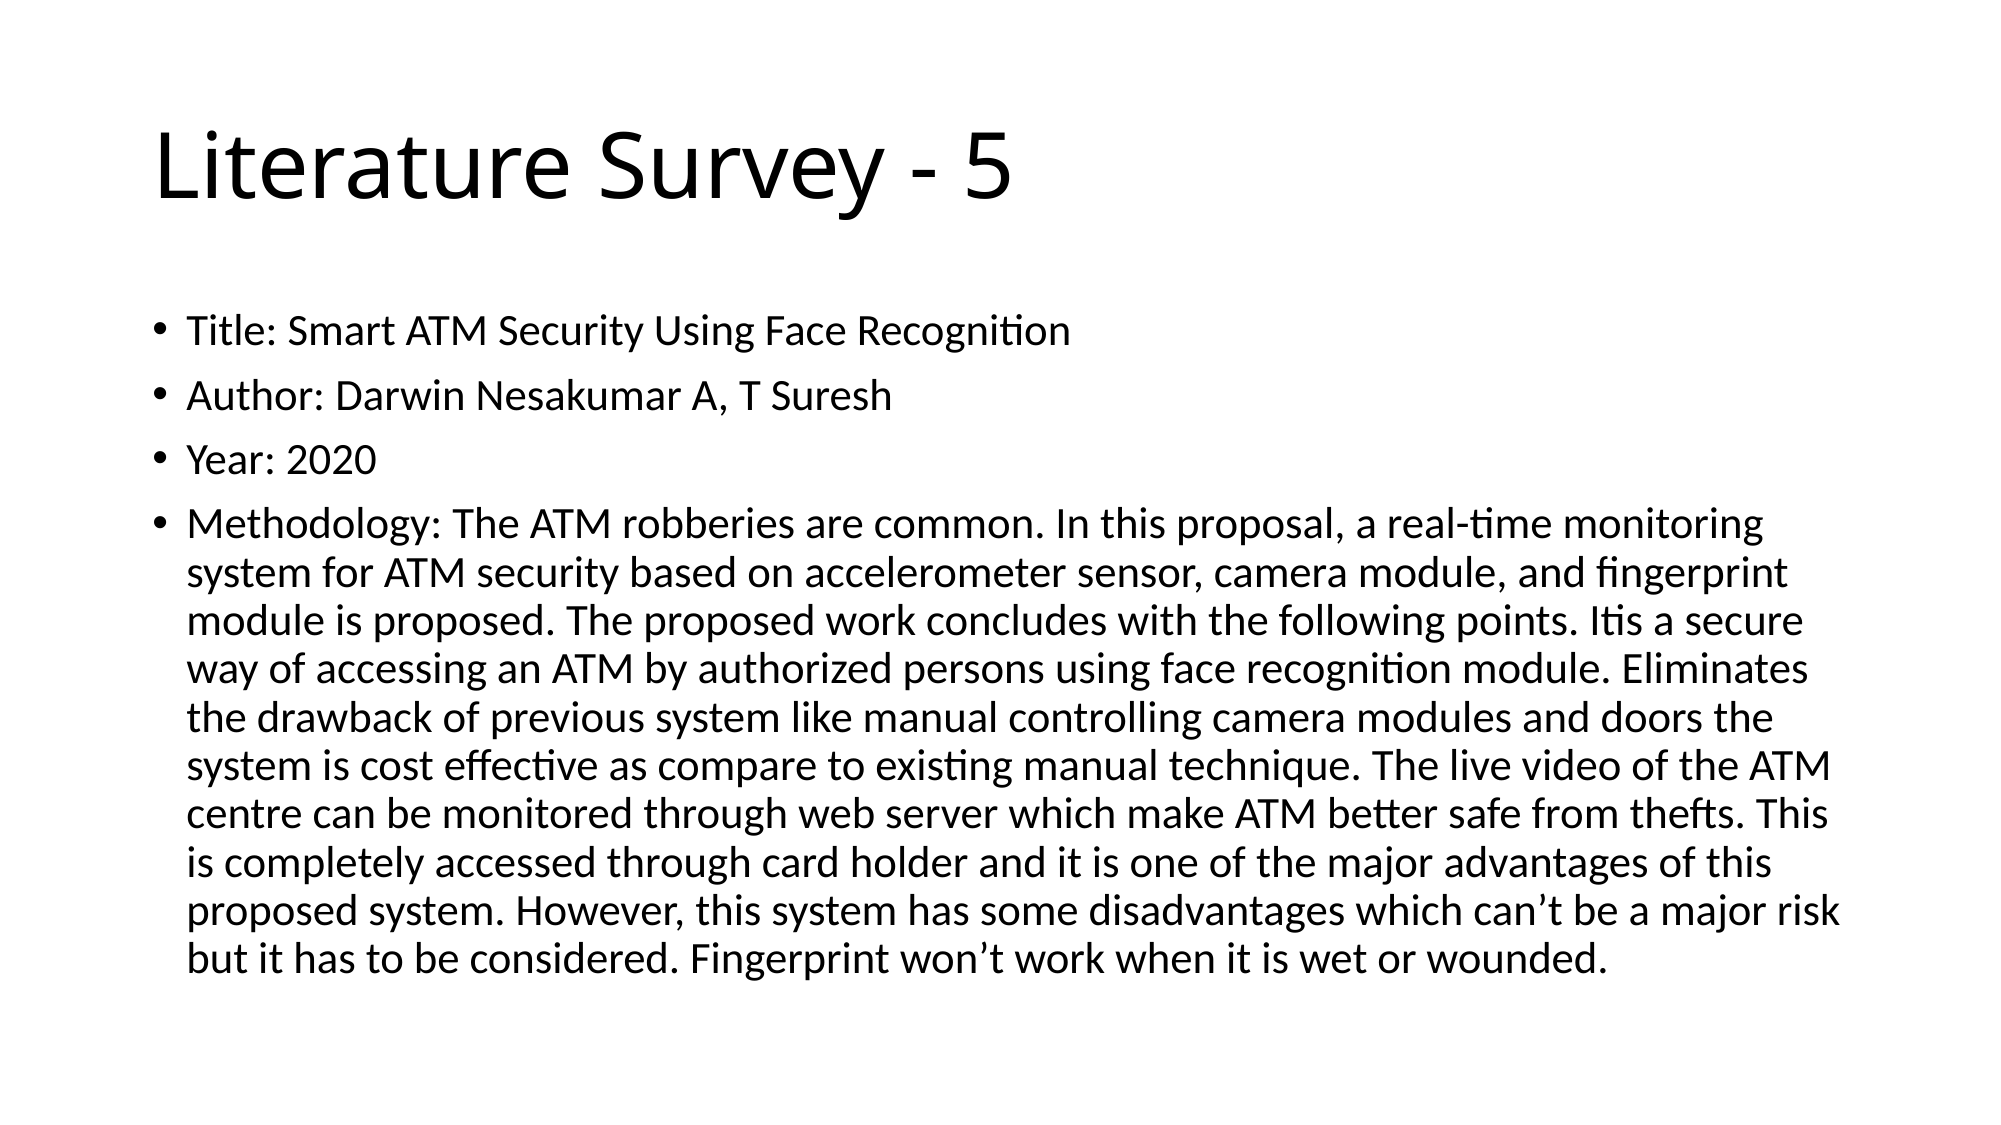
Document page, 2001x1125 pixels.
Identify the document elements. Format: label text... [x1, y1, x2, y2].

list Title: Smart ATM Security Using Face Recognition Author: Darwin Nesakumar A, T Suresh Year: 2020 Methodology: The ATM robberies are common. In this proposal, a real-time monitoring system for ATM security based on accelerometer sensor, camera module, and fingerprint module is proposed. The proposed work concludes with the following points. Itis a secure way of accessing an ATM by authorized persons using face recognition module. Eliminates the drawback of previous system like manual controlling camera modules and doors the system is cost effective as compare to existing manual technique. The live video of the ATM centre can be monitored through web server which make ATM better safe from thefts. This is completely accessed through card holder and it is one of the major advantages of this proposed system. However, this system has some disadvantages which can’t be a major risk but it has to be considered. Fingerprint won’t work when it is wet or wounded. [137, 299, 1863, 1014]
title Literature Survey - 5 [137, 59, 1863, 278]
